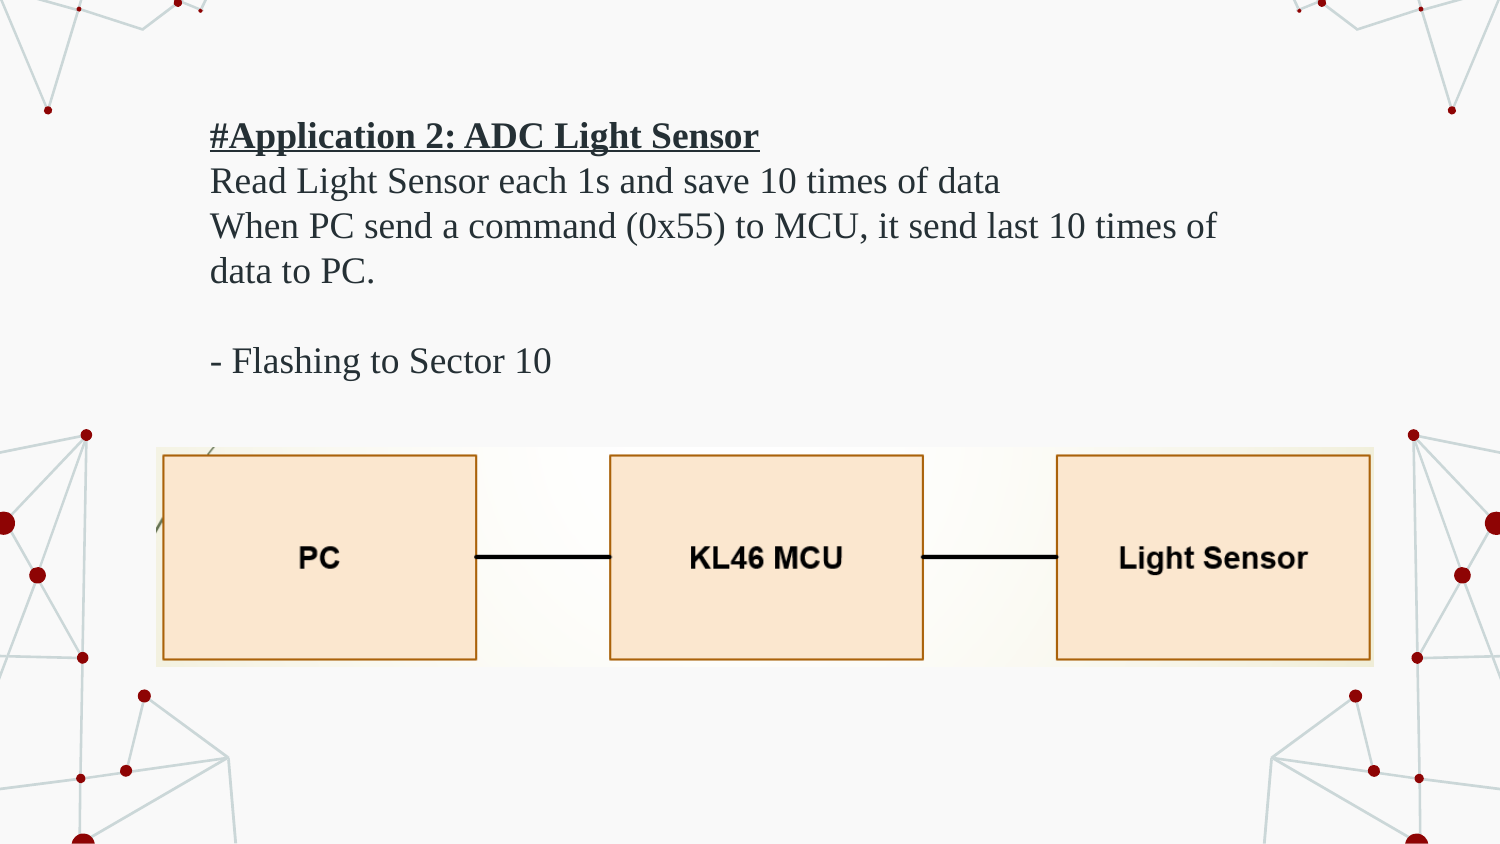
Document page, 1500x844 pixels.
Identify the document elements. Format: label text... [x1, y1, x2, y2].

subtitle #Application 2: ADC Light Sensor Read Light Sensor each 1s and save 10 times of data When PC send a command (0x55) to MCU, it send last 10 times of data to PC. - Flashing to Sector 10 [174, 95, 1296, 446]
picture [156, 447, 1374, 667]
